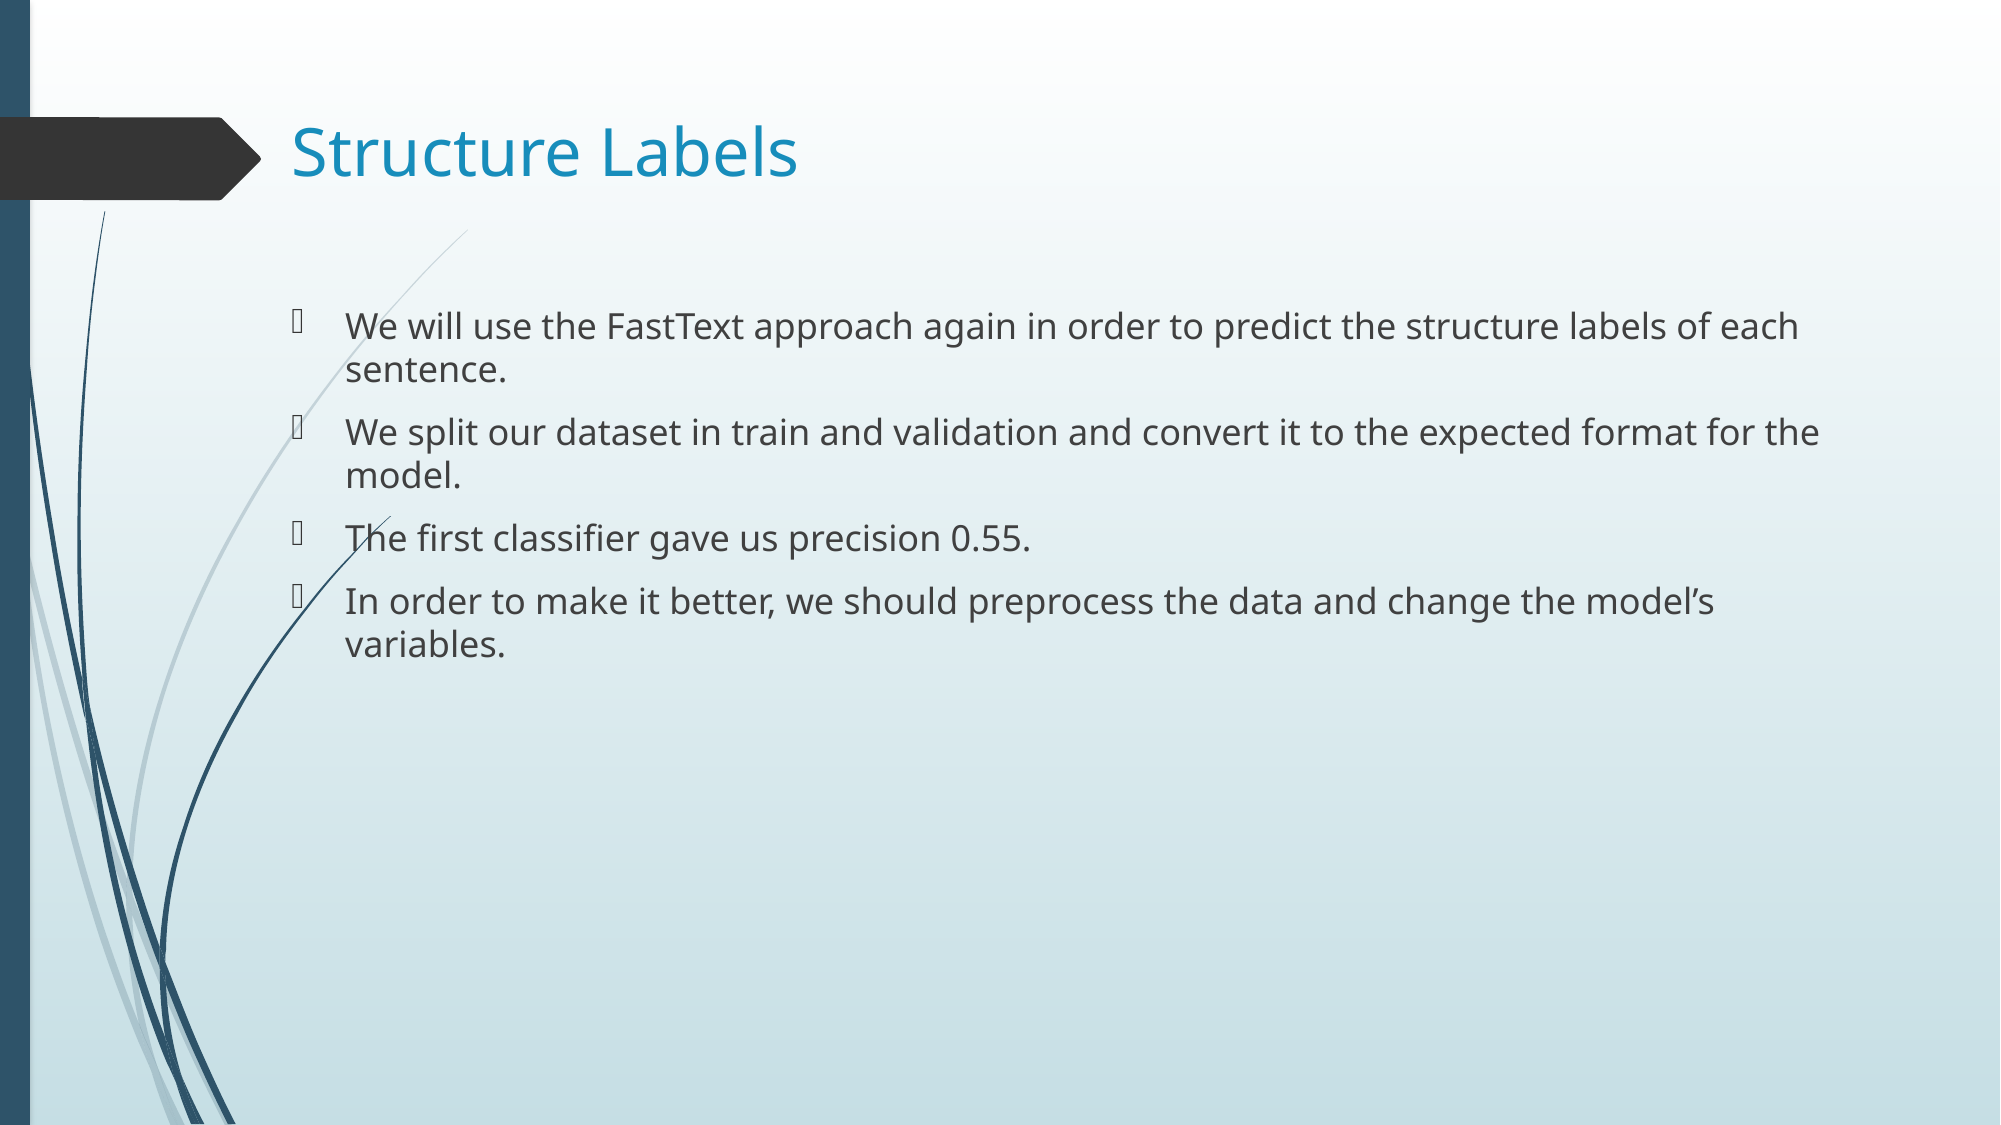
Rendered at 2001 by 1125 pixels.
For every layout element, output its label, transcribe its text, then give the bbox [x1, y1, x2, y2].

title Structure Labels [276, 102, 956, 246]
list We will use the FastText approach again in order to predict the structure labels of each sentence. We split our dataset in train and validation and convert it to the expected format for the model. The first classifier gave us precision 0.55. In order to make it better, we should preprocess the data and change the model’s variables. [276, 295, 1894, 714]
